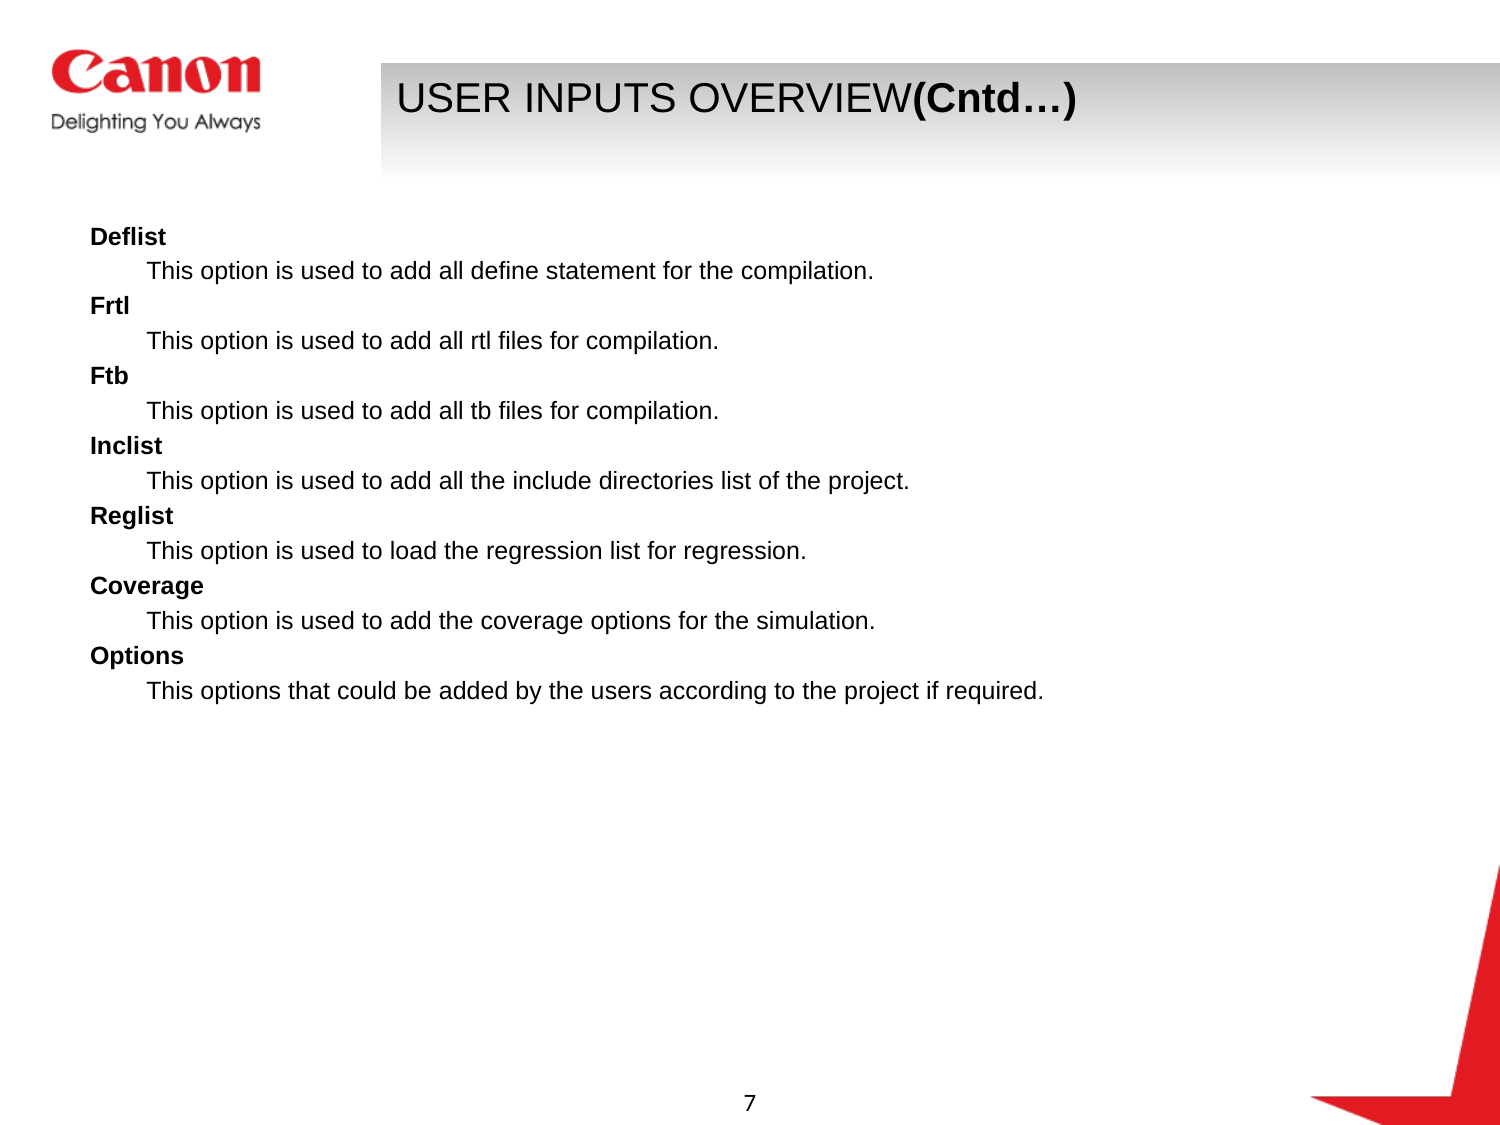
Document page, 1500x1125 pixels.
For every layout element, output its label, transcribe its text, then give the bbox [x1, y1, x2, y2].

picture [1309, 858, 1500, 1125]
title USER INPUTS OVERVIEW(Cntd…) [381, 63, 1500, 181]
picture [29, 29, 281, 165]
list Deflist This option is used to add all define statement for the compilation. Frtl This option is used to add all rtl files for compilation. Ftb This option is used to add all tb files for compilation. Inclist This option is used to add all the include directories list of the project. Reglist This option is used to load the regression list for regression. Coverage This option is used to add the coverage options for the simulation. Options This options that could be added by the users according to the project if required. [75, 212, 1425, 1005]
